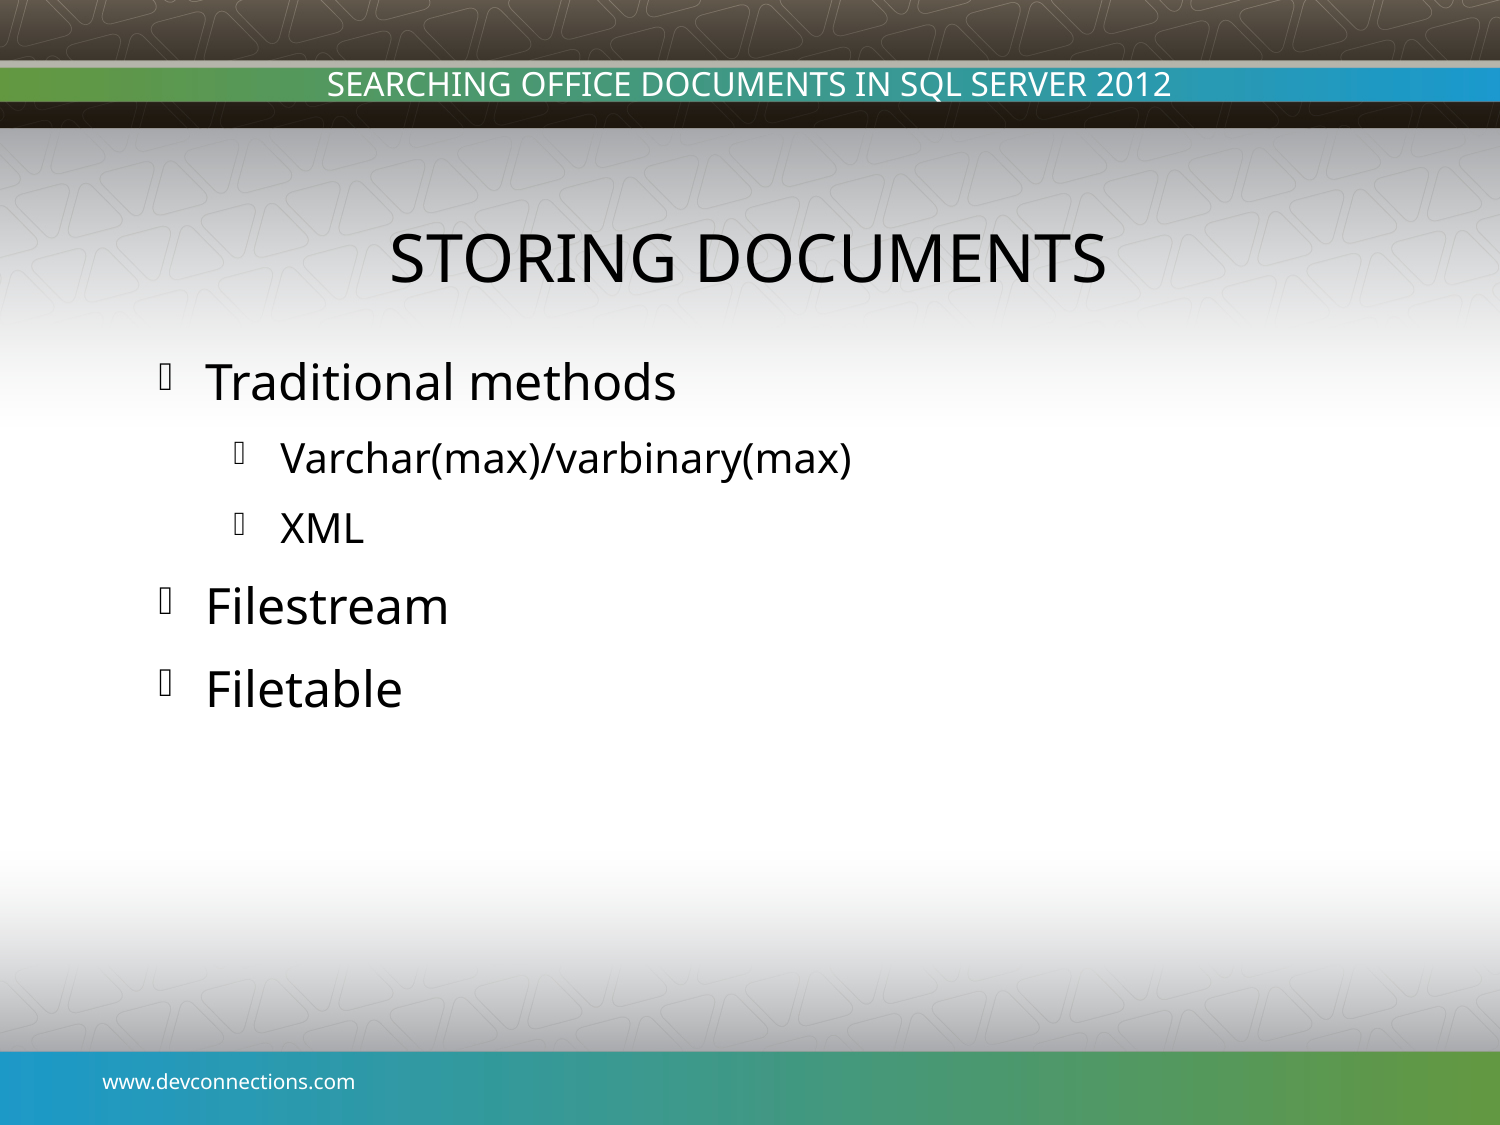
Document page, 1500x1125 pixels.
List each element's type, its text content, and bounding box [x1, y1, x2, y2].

list Traditional methods Varchar(max)/varbinary(max) XML Filestream Filetable [143, 343, 1219, 962]
picture [0, 0, 1500, 1125]
title Storing Documents [145, 185, 1355, 326]
